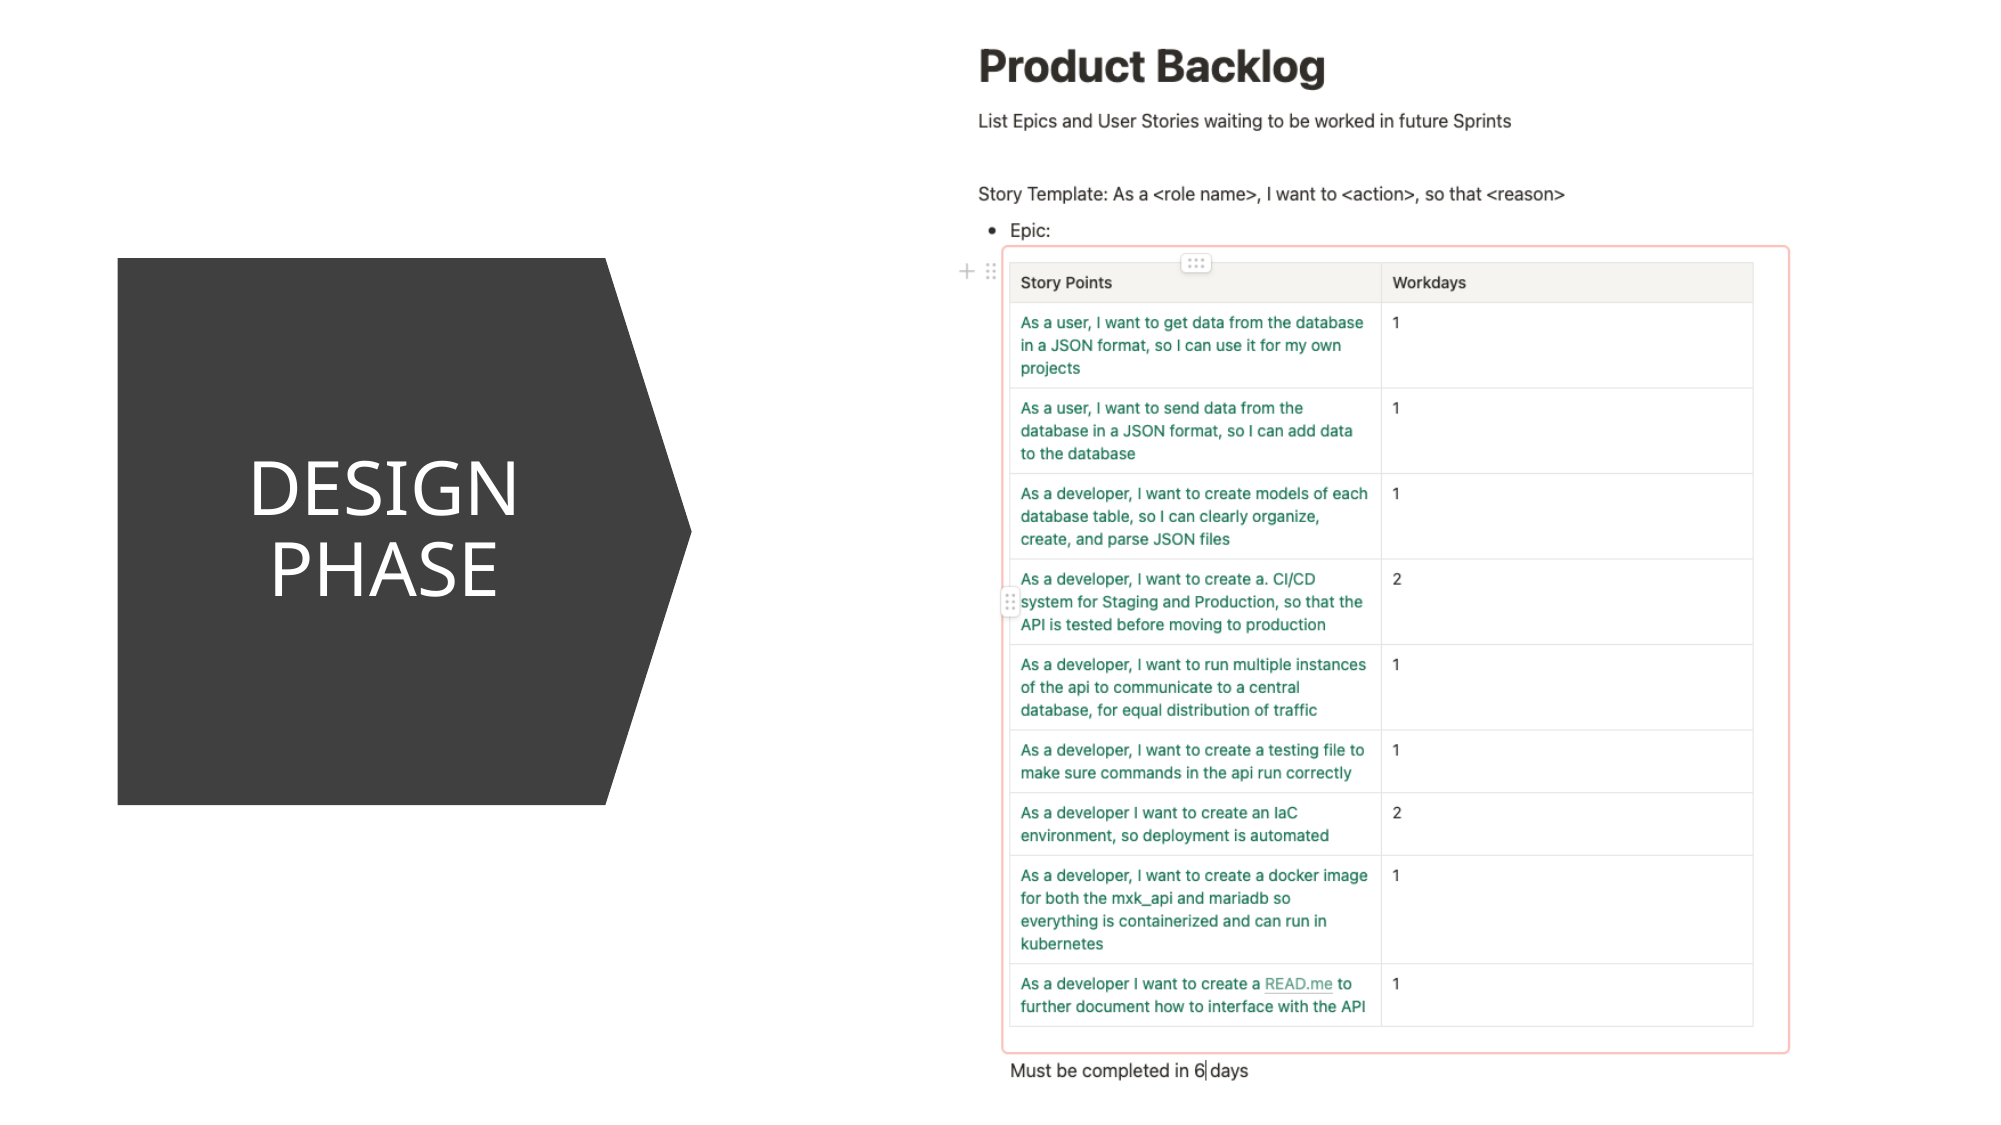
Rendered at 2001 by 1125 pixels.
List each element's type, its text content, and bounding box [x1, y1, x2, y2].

title Design phase [168, 322, 601, 741]
text_box [116, 257, 693, 807]
picture [942, 33, 1910, 1092]
